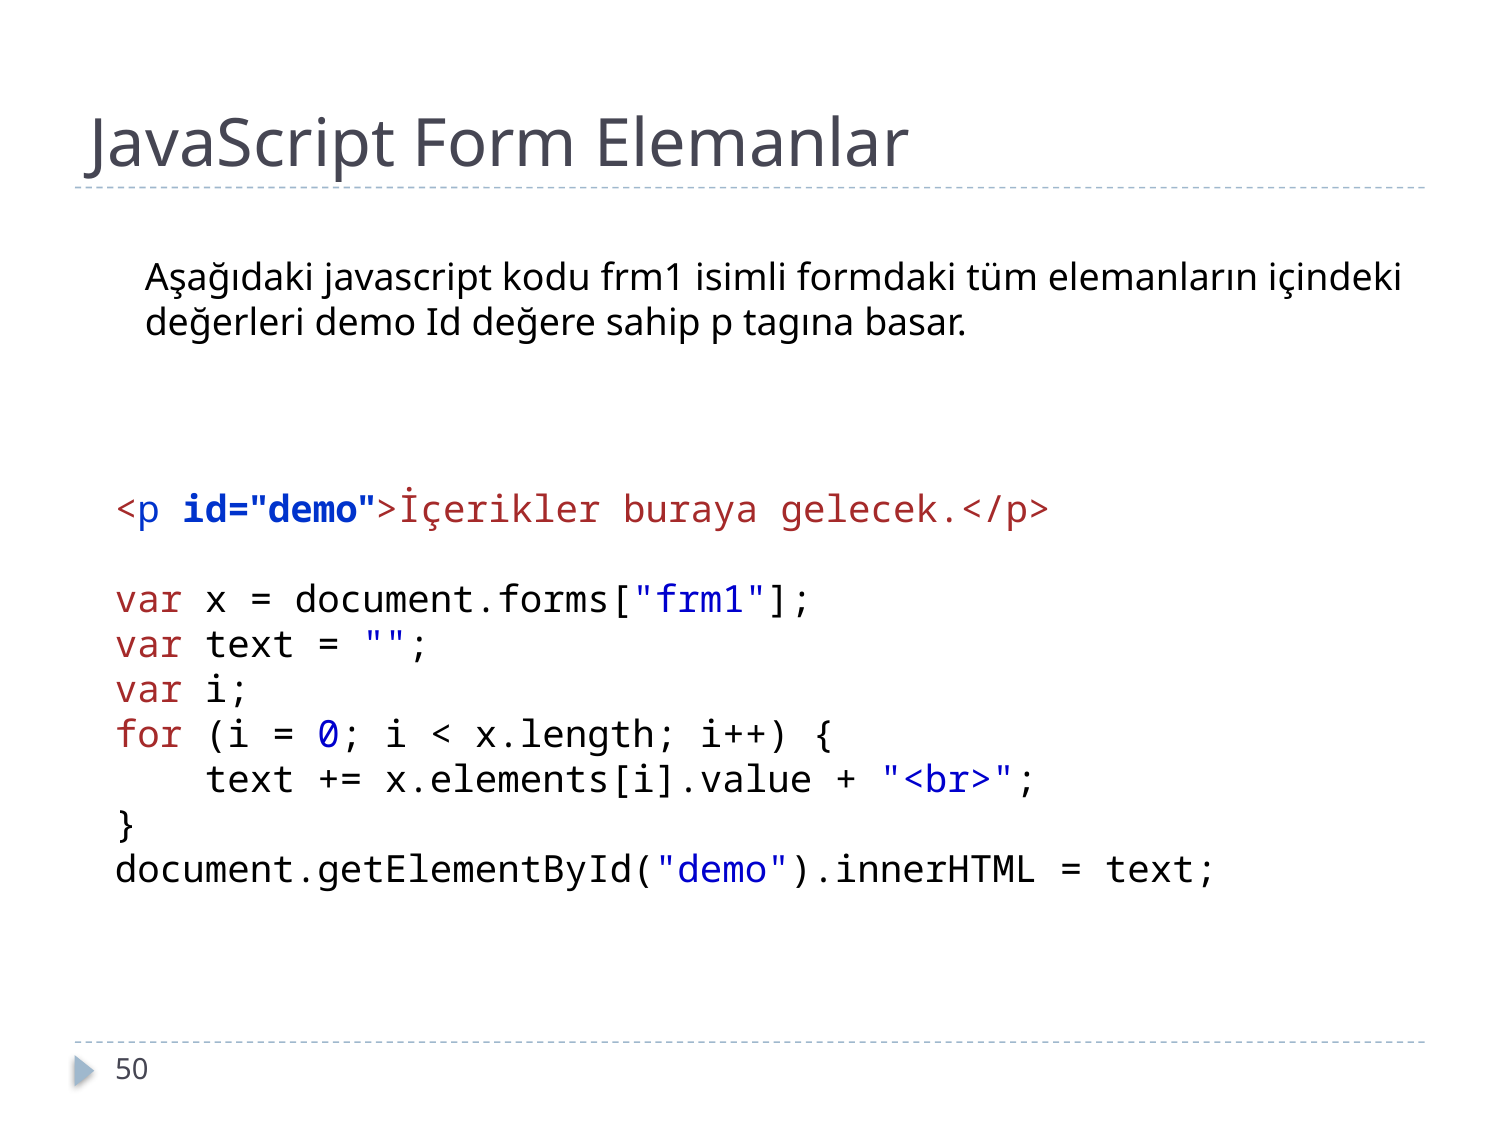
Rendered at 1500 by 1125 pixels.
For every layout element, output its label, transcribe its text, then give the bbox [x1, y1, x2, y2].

text_box Aşağıdaki javascript kodu frm1 isimli formdaki tüm elemanların içindeki değerleri demo Id değere sahip p tagına basar. [129, 245, 1429, 350]
title JavaScript Form Elemanlar [75, 24, 1425, 188]
text_box <p id="demo">İçerikler buraya gelecek.</p> var x = document.forms["frm1"]; var text = ""; var i; for (i = 0; i < x.length; i++) { text += x.elements[i].value + "<br>"; } document.getElementById("demo").innerHTML = text; [100, 477, 1376, 897]
slide_number 50 [100, 1042, 426, 1103]
